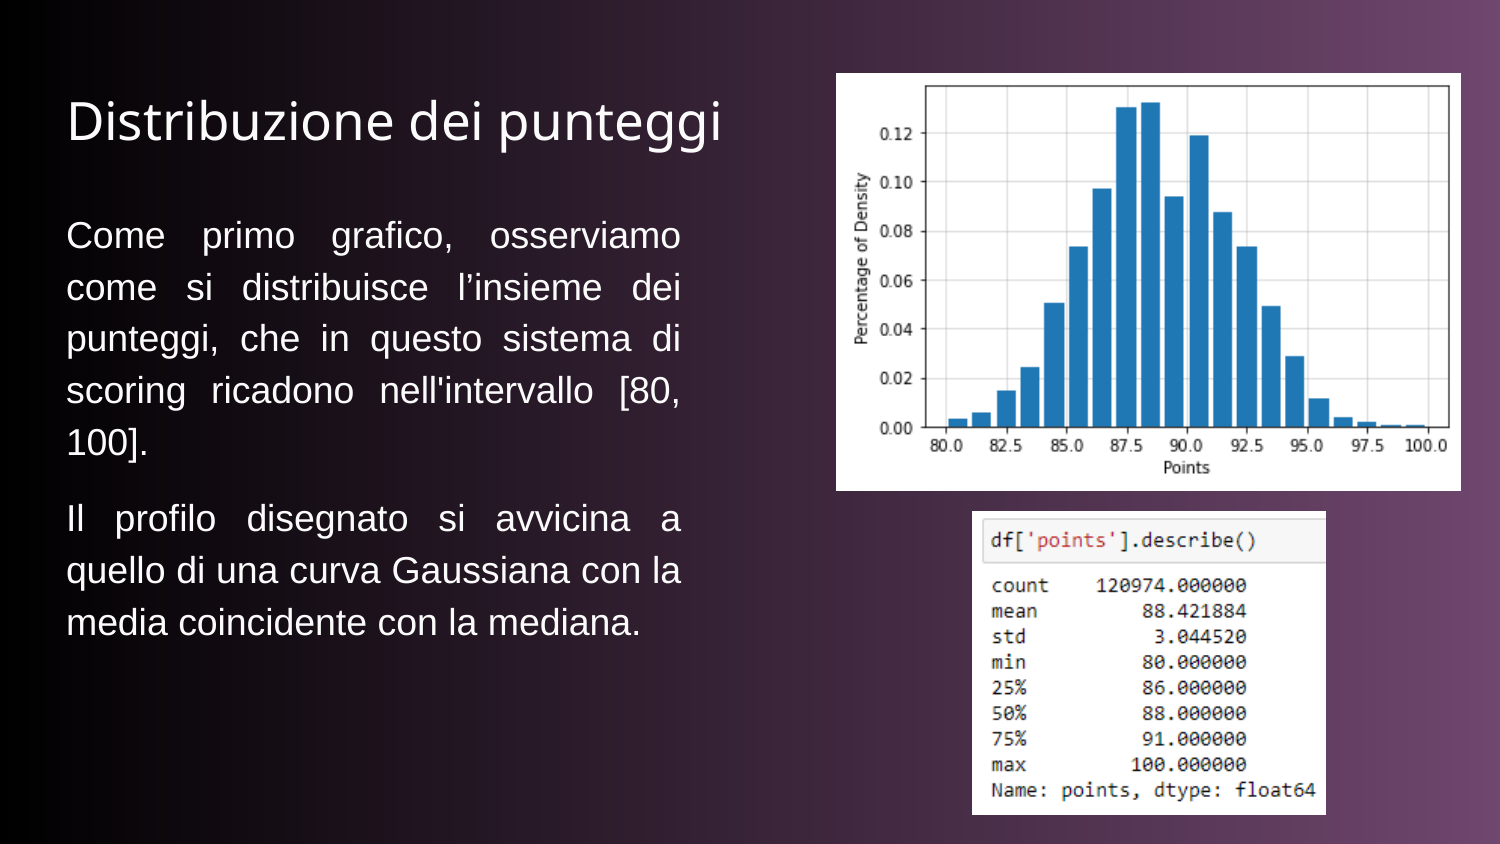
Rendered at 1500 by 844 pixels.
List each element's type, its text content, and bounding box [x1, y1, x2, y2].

list Come primo grafico, osserviamo come si distribuisce l’insieme dei punteggi, che in questo sistema di scoring ricadono nell'intervallo [80, 100]. Il profilo disegnato si avvicina a quello di una curva Gaussiana con la media coincidente con la mediana. [51, 189, 697, 750]
picture [971, 511, 1326, 816]
picture [836, 72, 1461, 491]
title Distribuzione dei punteggi [51, 72, 835, 167]
